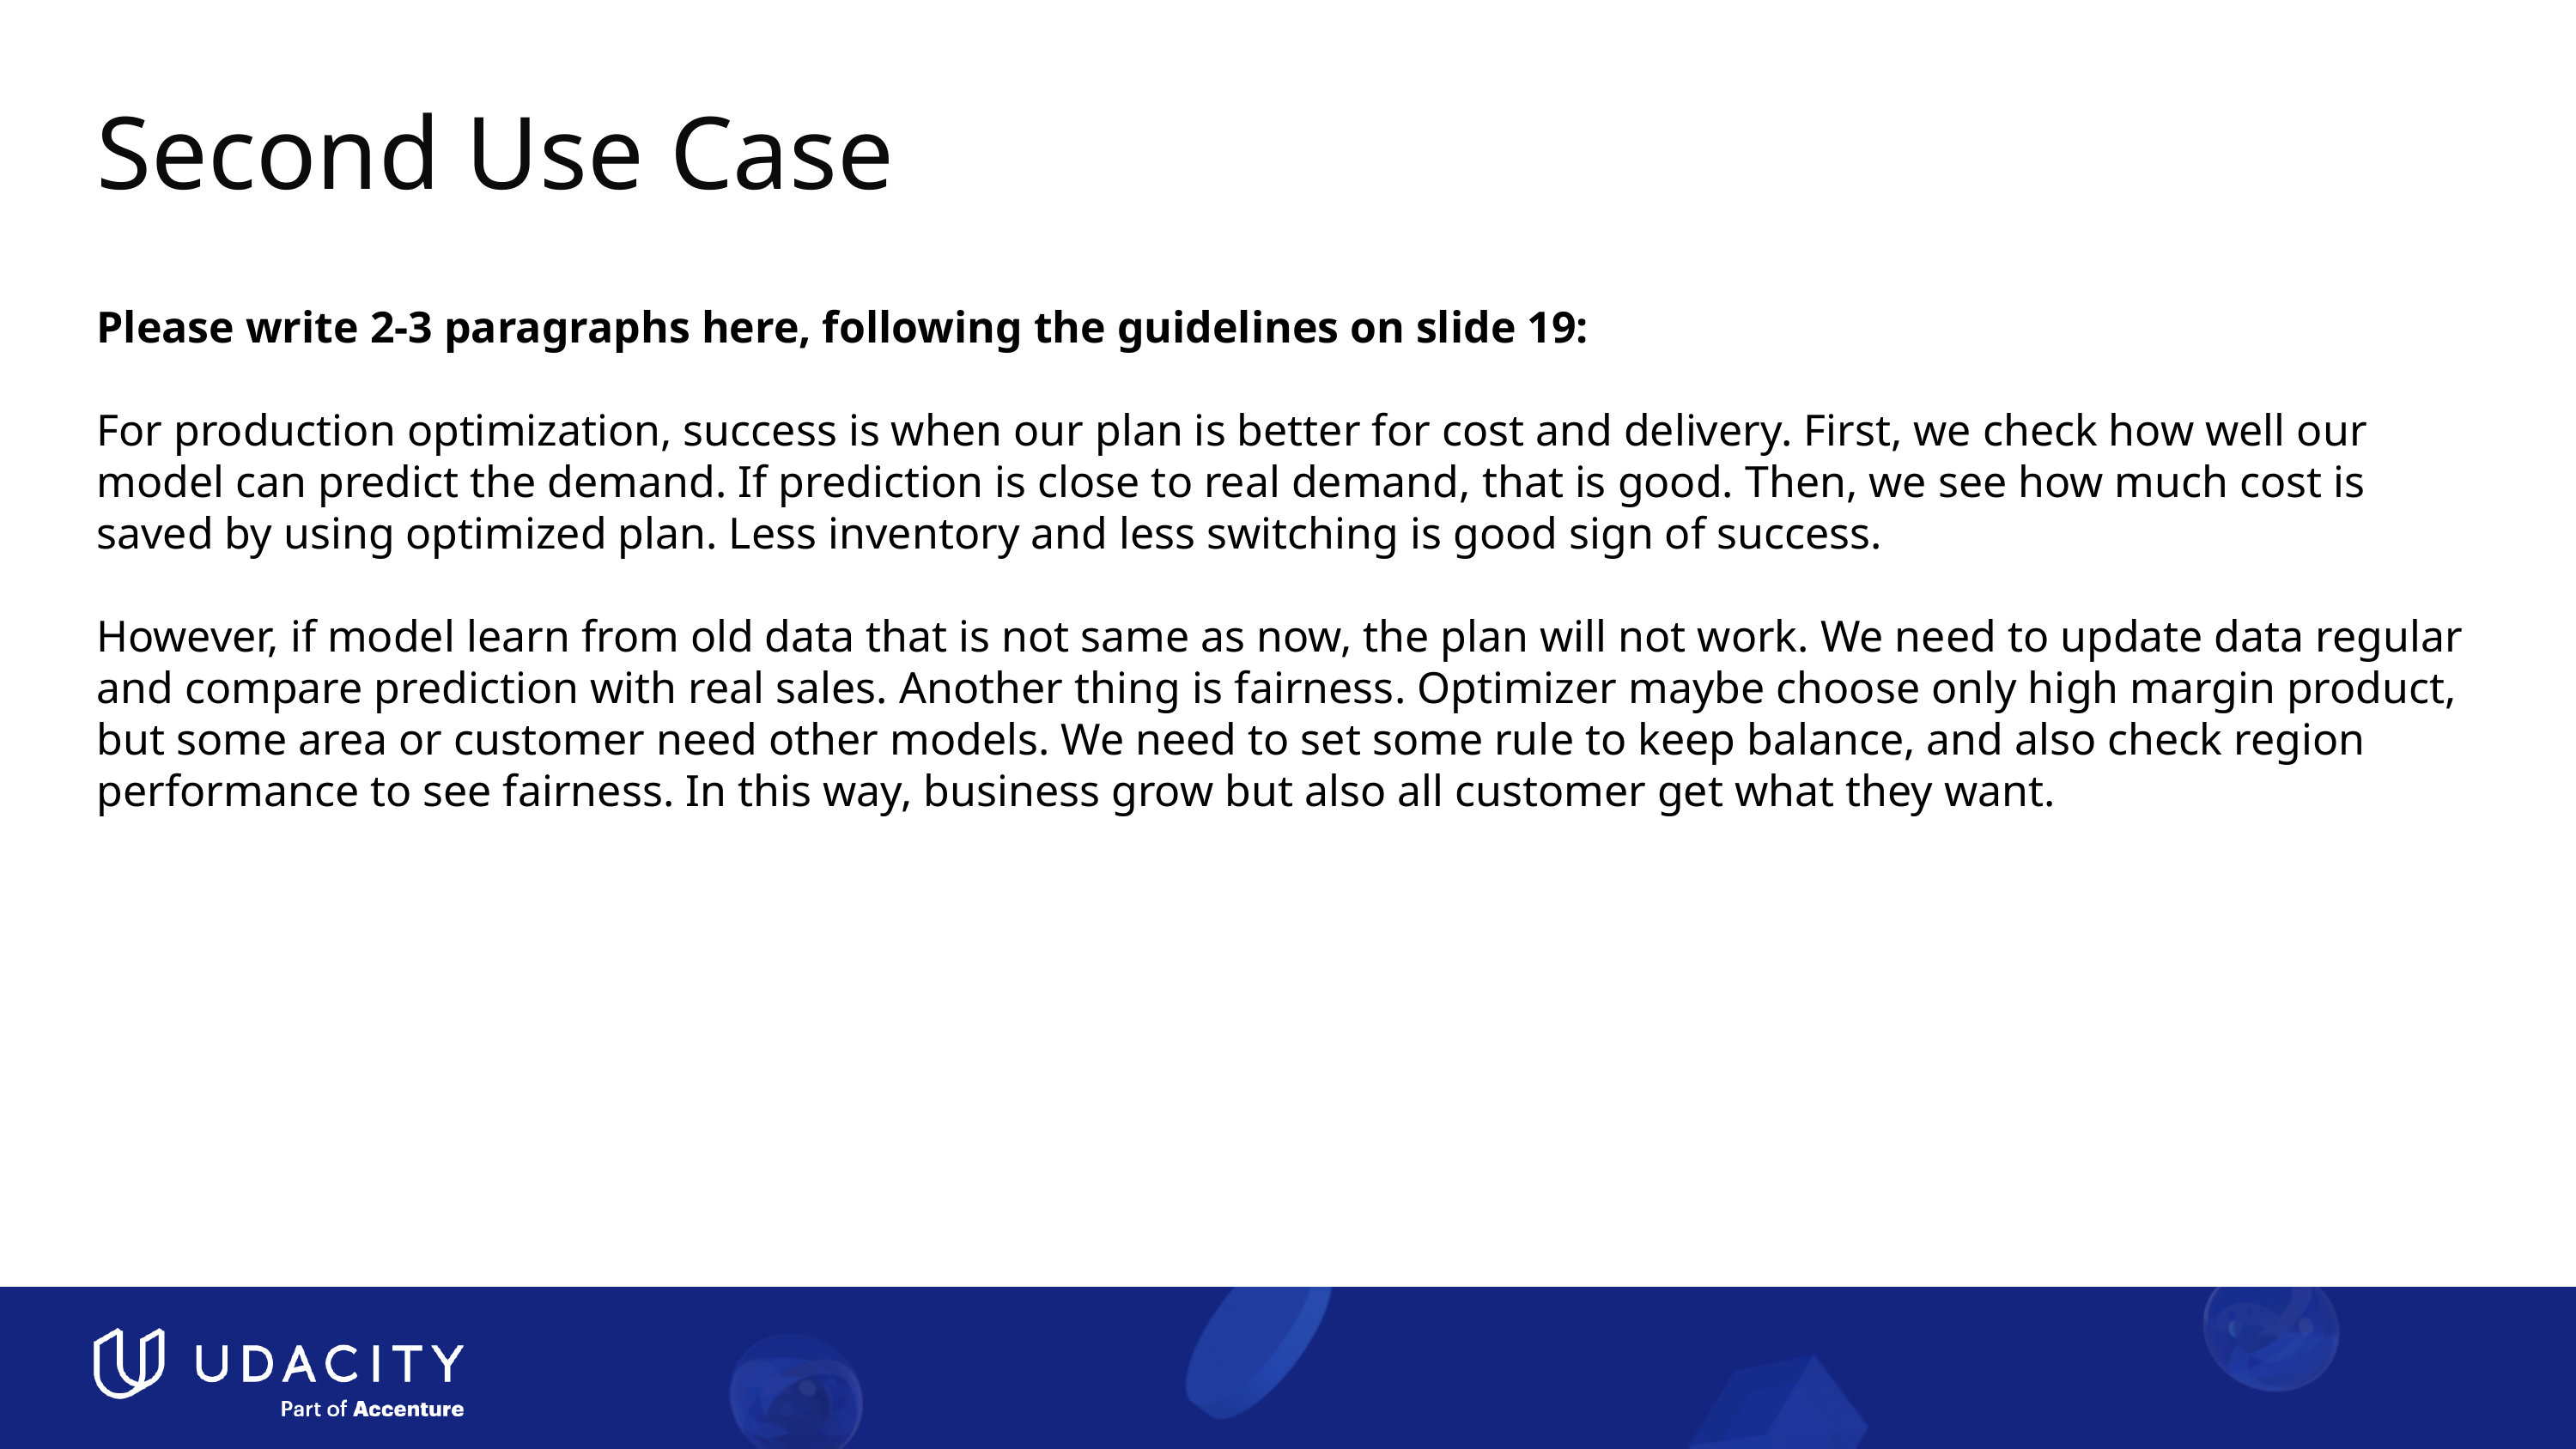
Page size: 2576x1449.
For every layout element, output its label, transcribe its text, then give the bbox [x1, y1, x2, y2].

picture [0, 1287, 2576, 1449]
title Second Use Case [96, 43, 2480, 256]
list Please write 2-3 paragraphs here, following the guidelines on slide 19: For production optimization, success is when our plan is better for cost and delivery. First, we check how well our model can predict the demand. If prediction is close to real demand, that is good. Then, we see how much cost is saved by using optimized plan. Less inventory and less switching is good sign of success. However, if model learn from old data that is not same as now, the plan will not work. We need to update data regular and compare prediction with real sales. Another thing is fairness. Optimizer maybe choose only high margin product, but some area or customer need other models. We need to set some rule to keep balance, and also check region performance to see fairness. In this way, business grow but also all customer get what they want. [96, 300, 2480, 1234]
